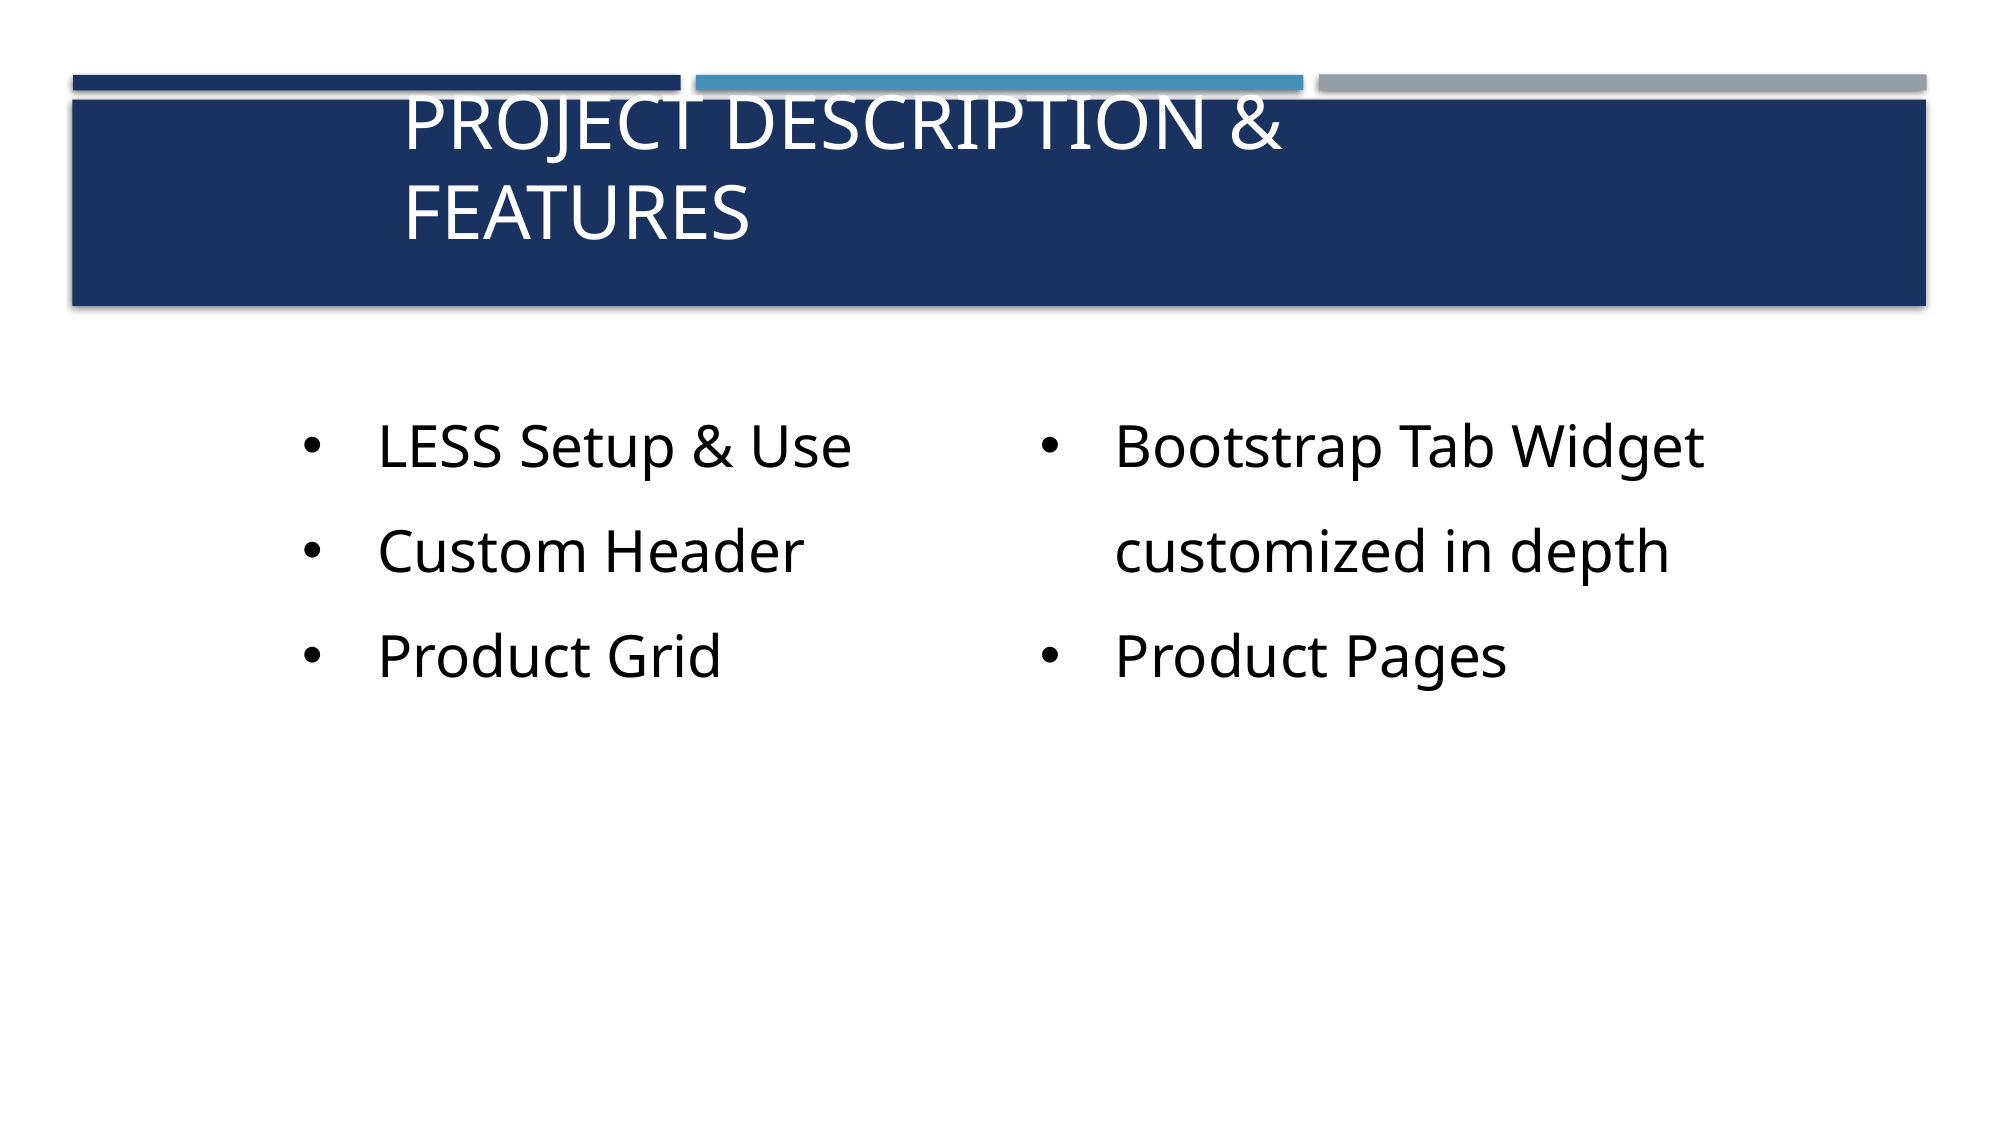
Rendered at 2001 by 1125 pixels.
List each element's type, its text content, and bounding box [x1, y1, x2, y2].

text_box LESS Setup & Use Custom Header Product Grid [287, 367, 975, 802]
title Project Description & Features [387, 0, 1638, 263]
text_box Bootstrap Tab Widget customized in depth Product Pages [1024, 367, 1763, 697]
